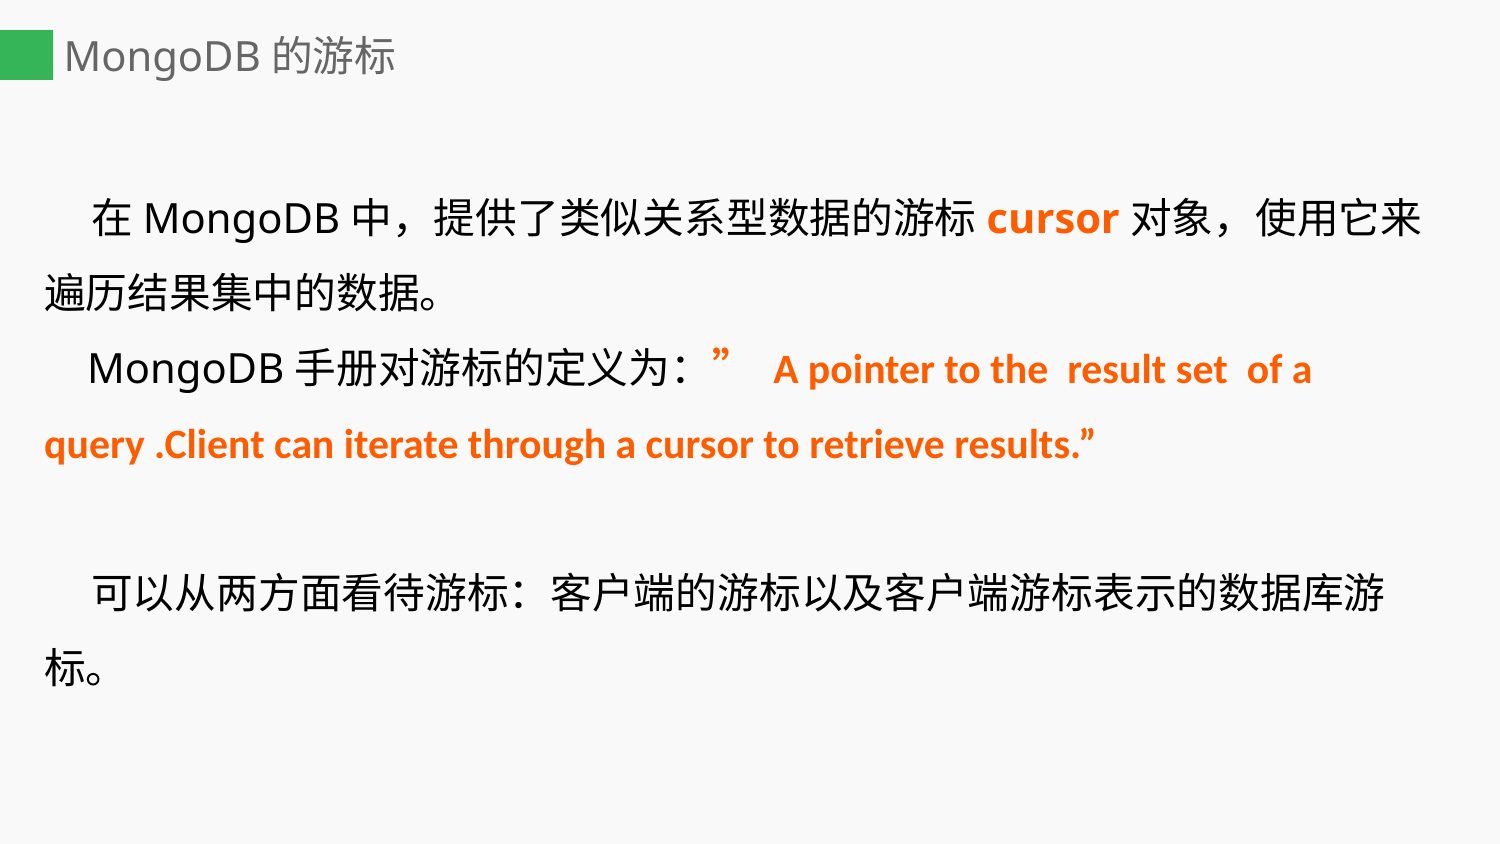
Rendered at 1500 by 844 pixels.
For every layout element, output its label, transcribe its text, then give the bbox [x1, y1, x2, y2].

picture [0, 30, 54, 80]
text_box 在MongoDB中，提供了类似关系型数据的游标cursor对象，使用它来遍历结果集中的数据。 MongoDB手册对游标的定义为：” A pointer to the result set of a query .Client can iterate through a cursor to retrieve results.” 可以从两方面看待游标：客户端的游标以及客户端游标表示的数据库游标。 [29, 159, 1479, 700]
title MongoDB的游标 [63, 25, 1480, 85]
